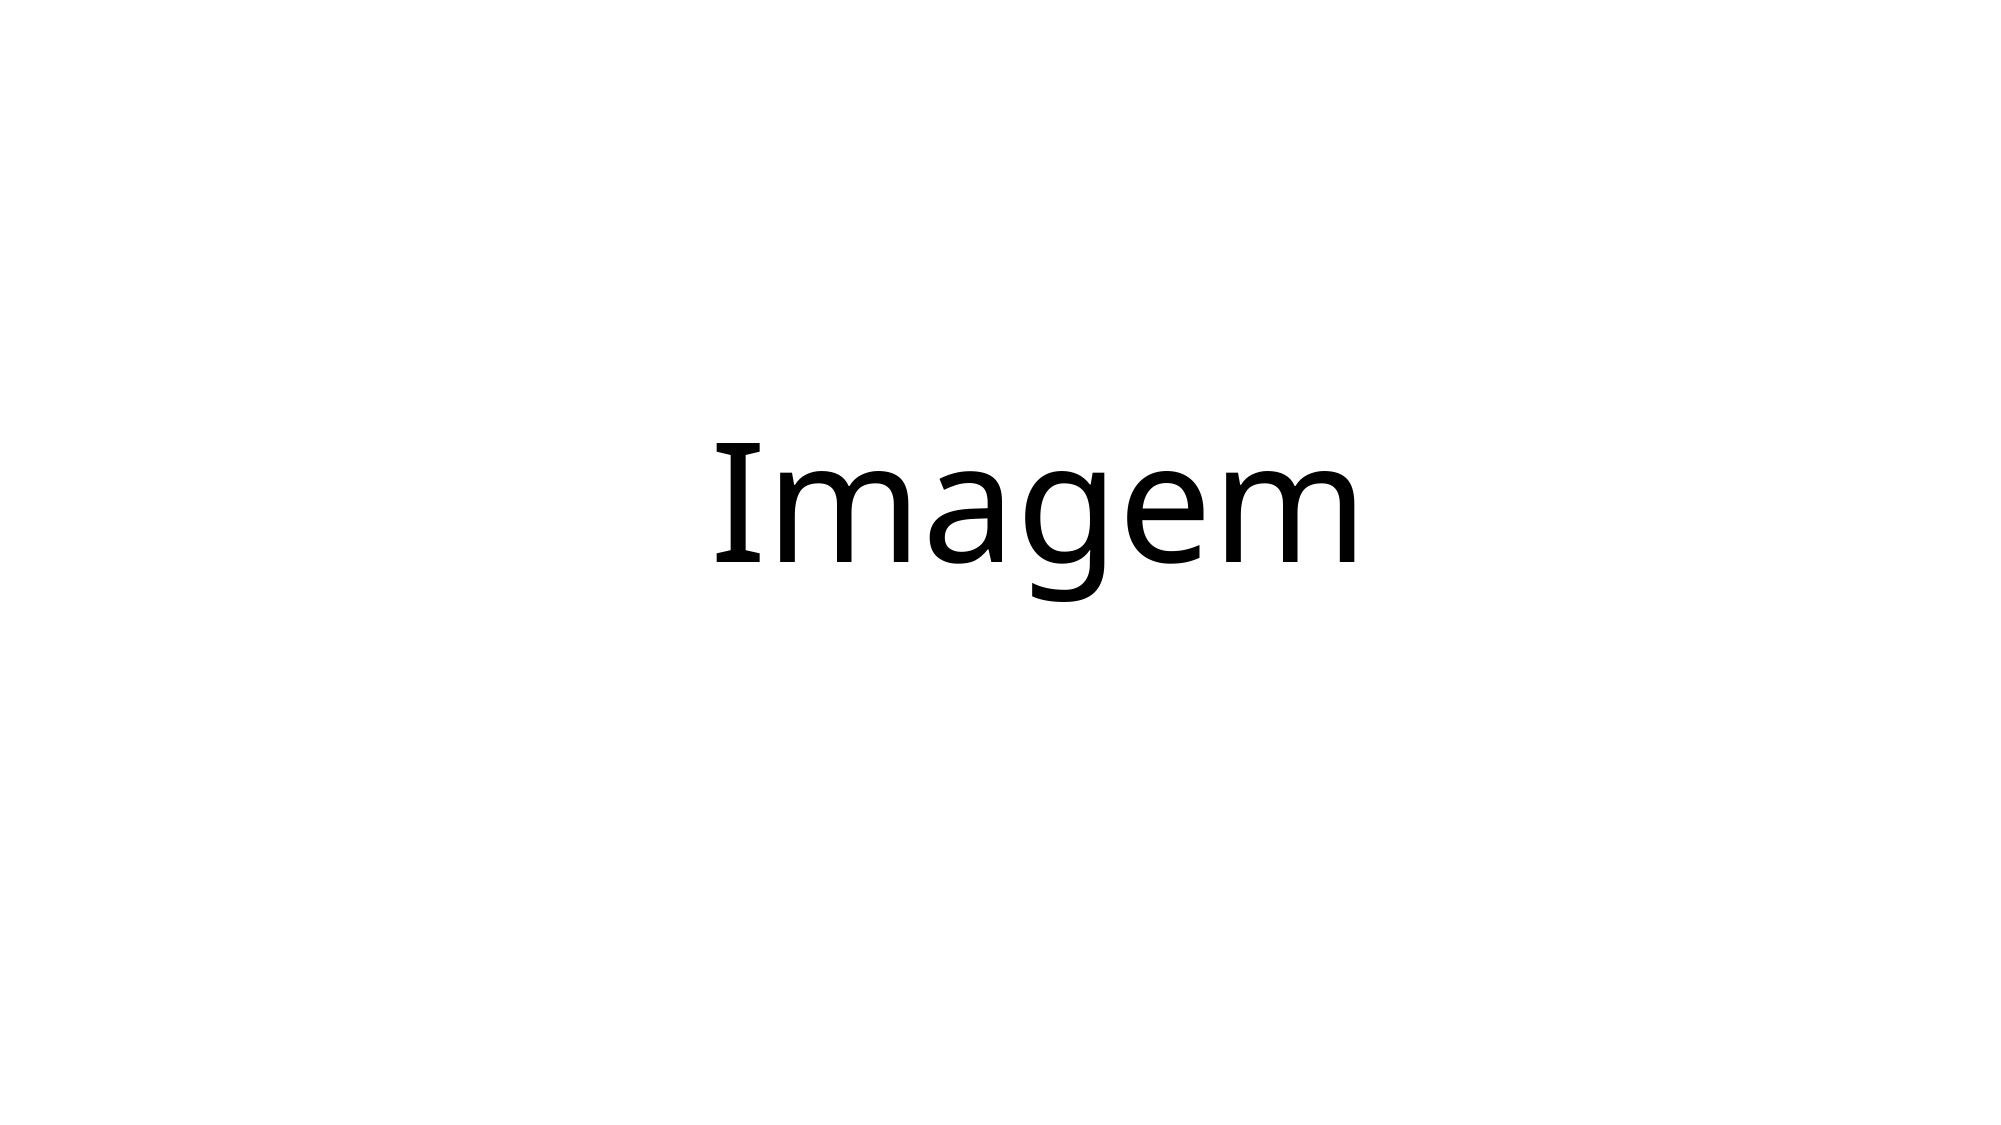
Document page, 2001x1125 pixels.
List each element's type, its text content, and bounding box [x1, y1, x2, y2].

title Imagem [201, 405, 1879, 607]
